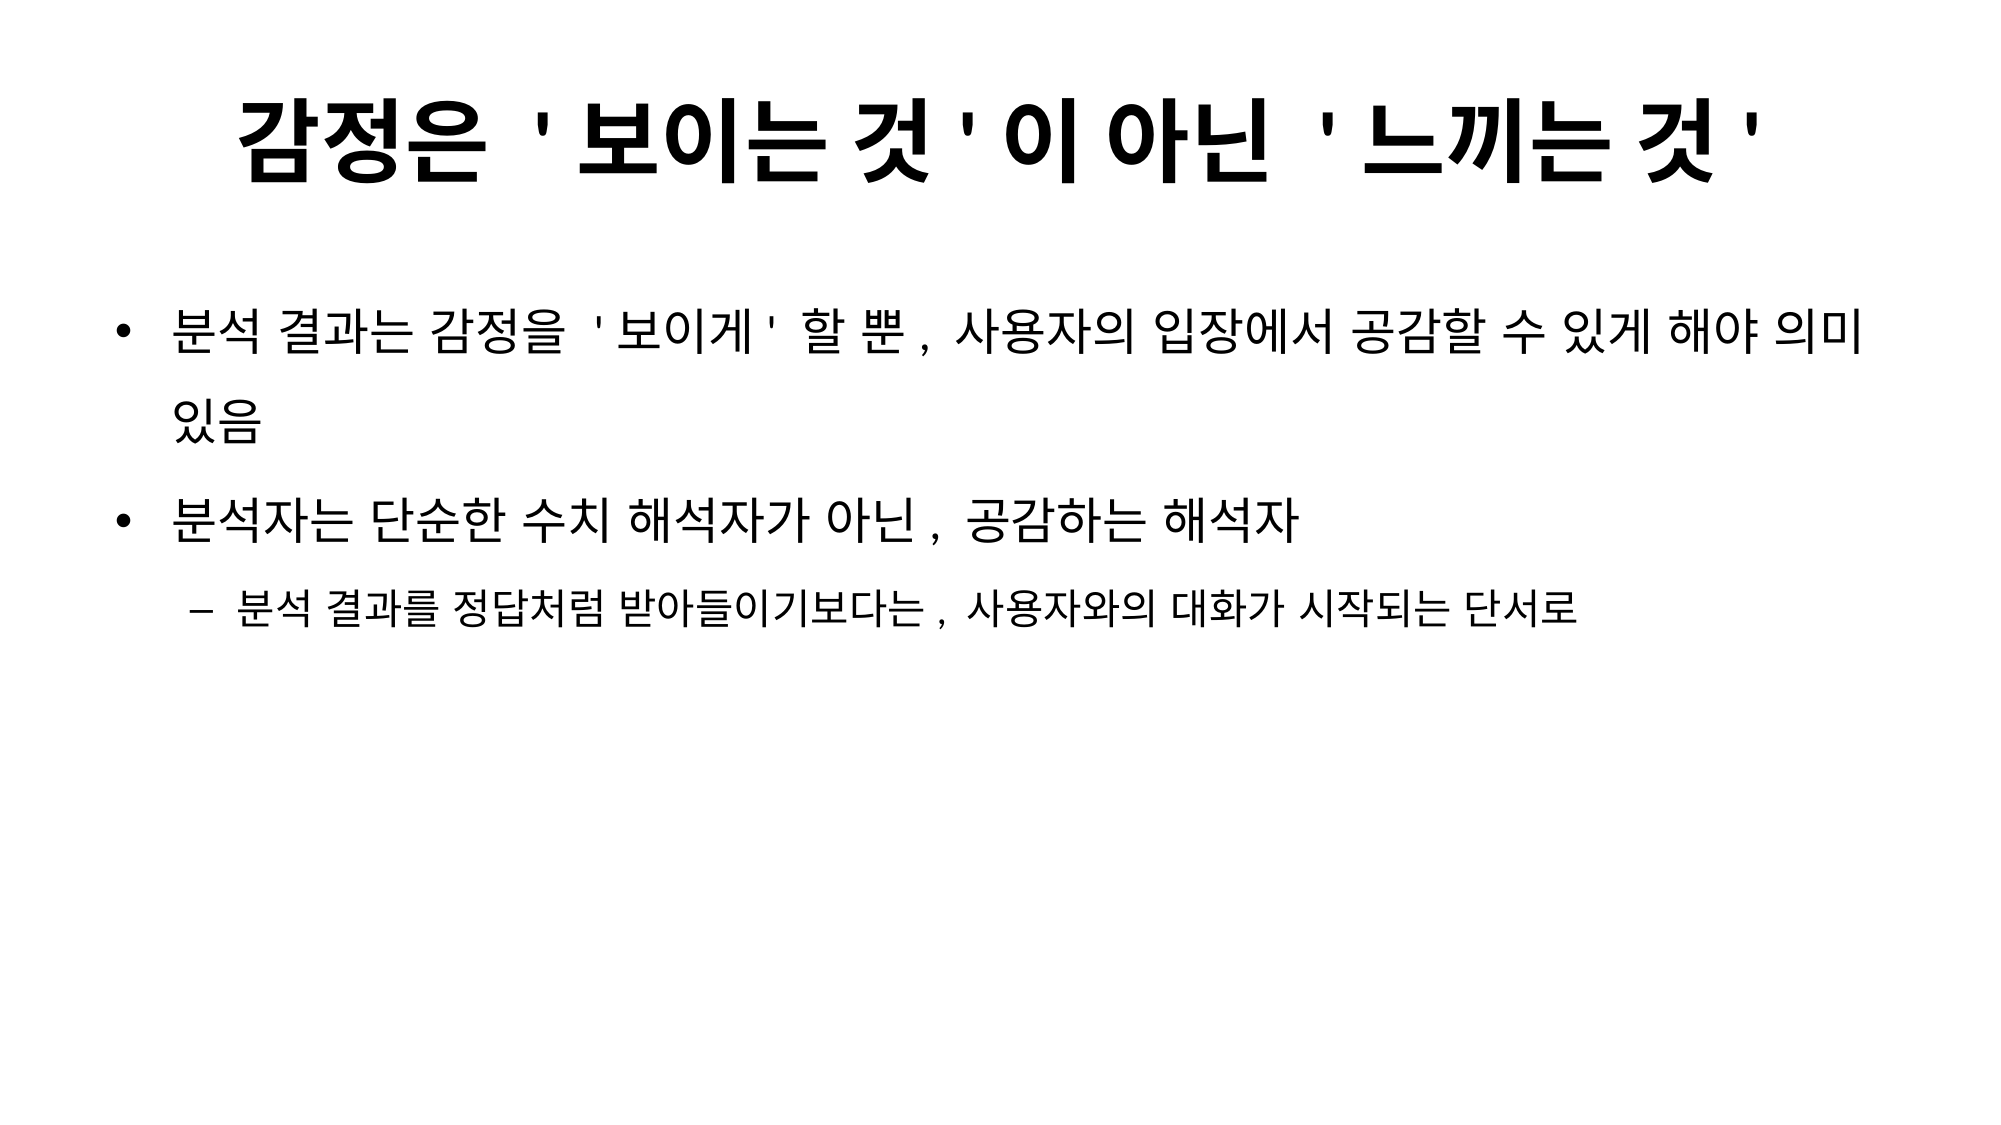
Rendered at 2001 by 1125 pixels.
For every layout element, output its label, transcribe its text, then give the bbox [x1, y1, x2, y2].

list 분석 결과는 감정을 '보이게' 할 뿐, 사용자의 입장에서 공감할 수 있게 해야 의미 있음 분석자는 단순한 수치 해석자가 아닌, 공감하는 해석자 분석 결과를 정답처럼 받아들이기보다는, 사용자와의 대화가 시작되는 단서로 [99, 262, 1900, 1005]
title 감정은 '보이는 것'이 아닌 '느끼는 것' [99, 45, 1900, 233]
